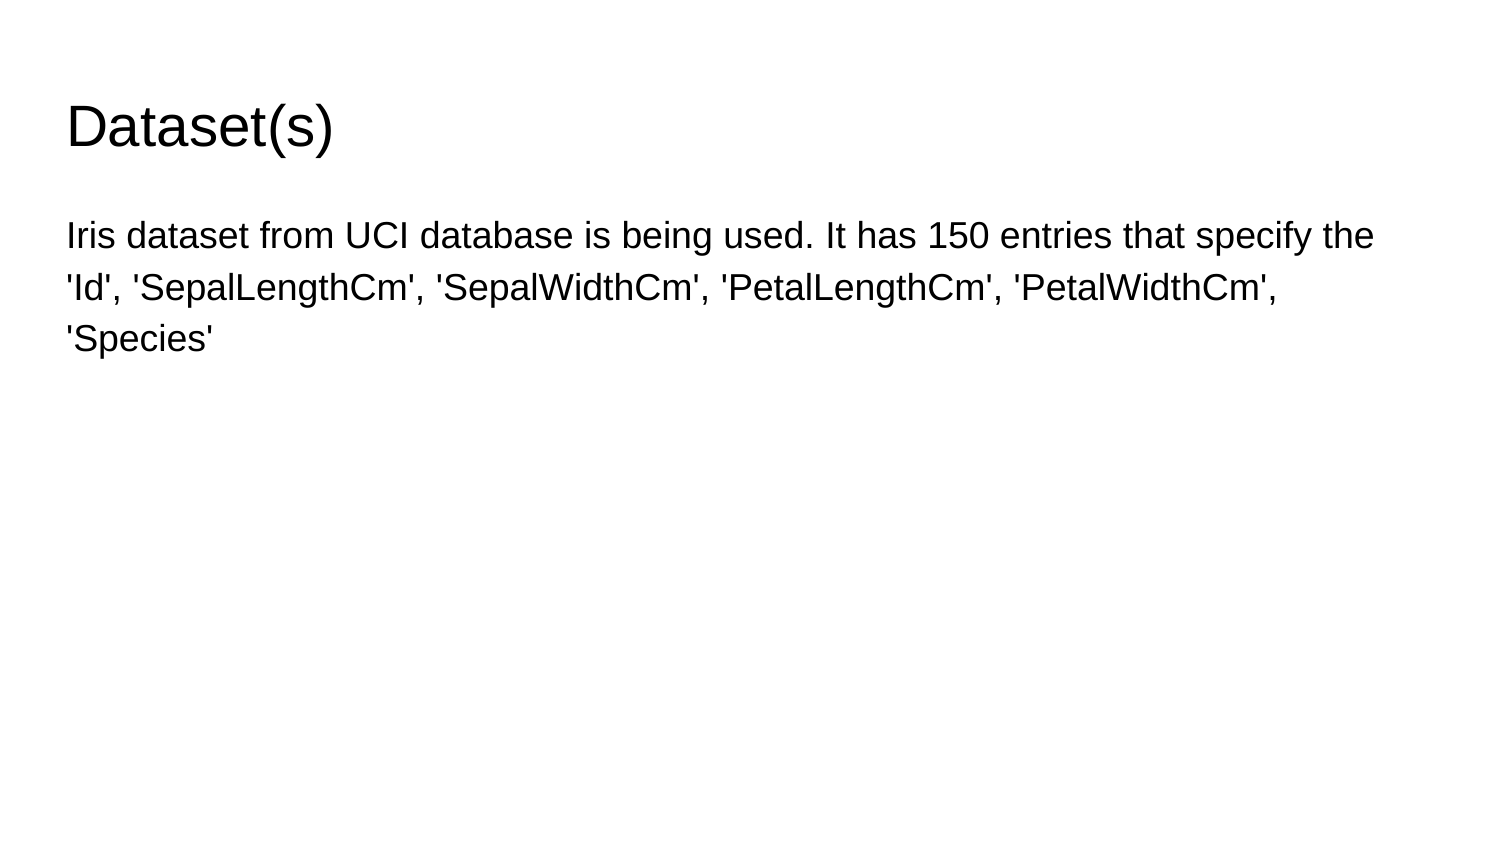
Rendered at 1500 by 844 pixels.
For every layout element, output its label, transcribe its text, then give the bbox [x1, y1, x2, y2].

list Iris dataset from UCI database is being used. It has 150 entries that specify the 'Id', 'SepalLengthCm', 'SepalWidthCm', 'PetalLengthCm', 'PetalWidthCm', 'Species' [51, 189, 1449, 750]
title Dataset(s) [51, 72, 1449, 167]
